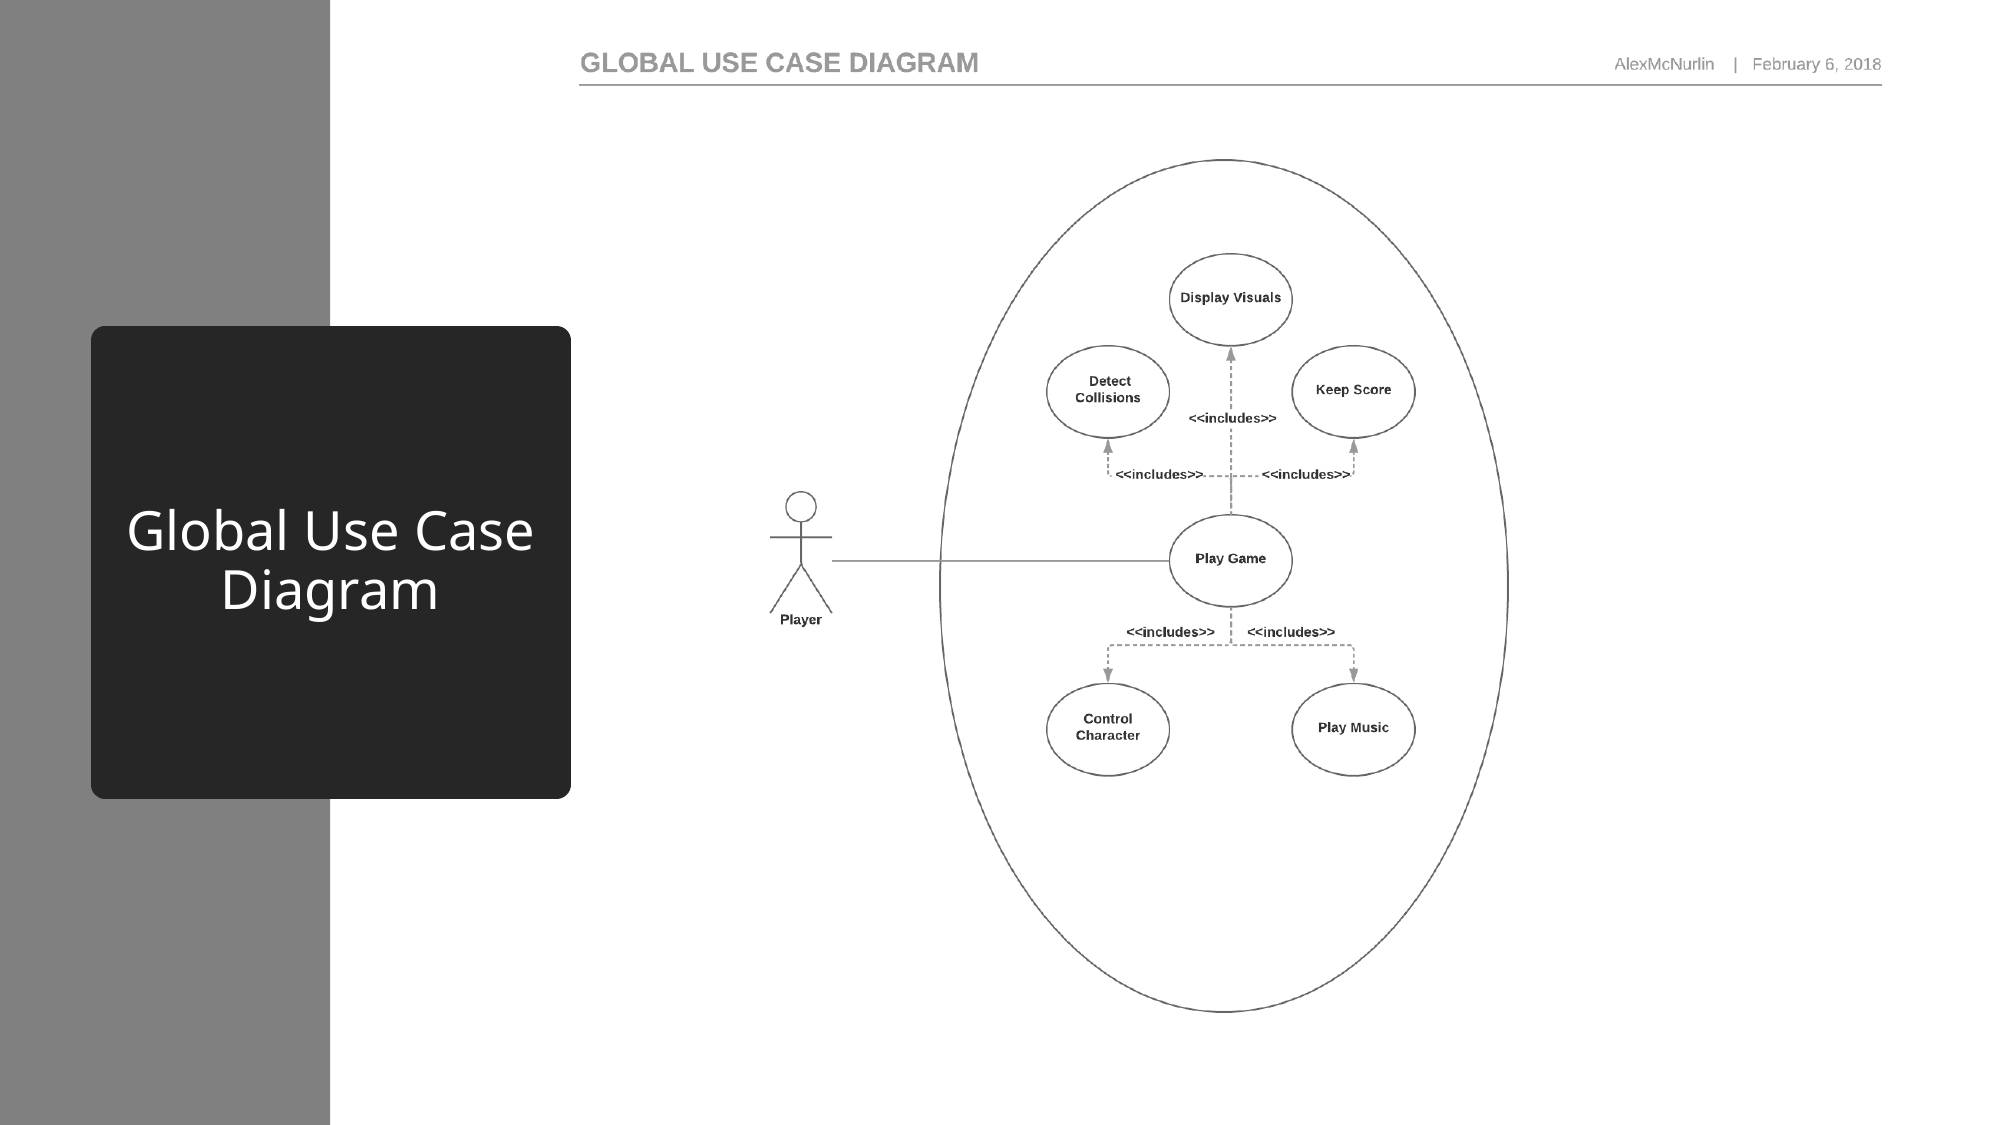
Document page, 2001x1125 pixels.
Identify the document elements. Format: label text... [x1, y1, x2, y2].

title Global Use Case Diagram [105, 340, 555, 785]
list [555, 23, 1906, 1067]
text_box [0, 0, 331, 1125]
